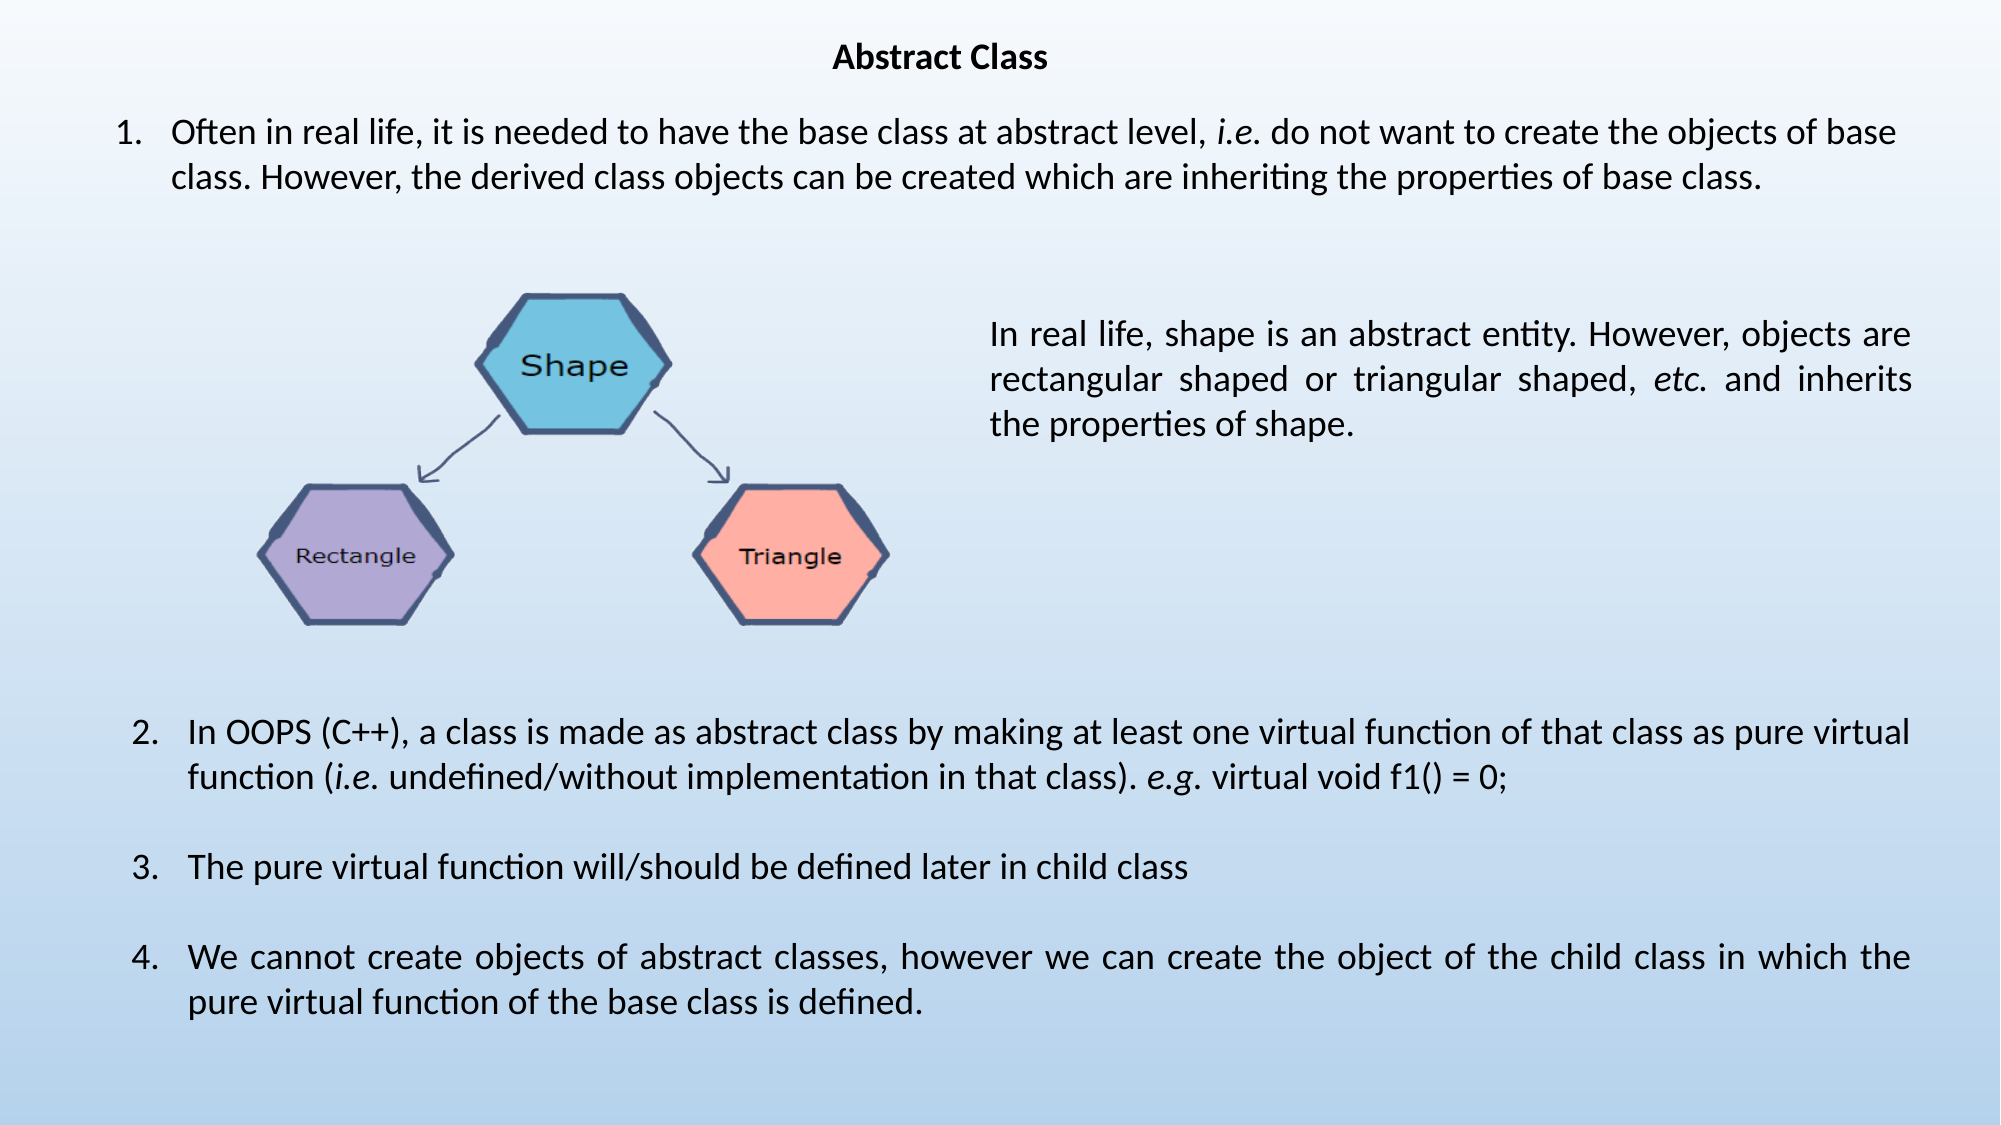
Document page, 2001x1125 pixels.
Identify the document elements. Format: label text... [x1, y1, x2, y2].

text_box Abstract Class [817, 24, 1064, 85]
text_box In OOPS (C++), a class is made as abstract class by making at least one virtual function of that class as pure virtual function (i.e. undefined/without implementation in that class). e.g. virtual void f1() = 0; The pure virtual function will/should be defined later in child class We cannot create objects of abstract classes, however we can create the object of the child class in which the pure virtual function of the base class is defined. [116, 699, 1928, 1030]
picture [198, 257, 967, 656]
text_box Often in real life, it is needed to have the base class at abstract level, i.e. do not want to create the objects of base class. However, the derived class objects can be created which are inheriting the properties of base class. [99, 99, 1950, 205]
text_box In real life, shape is an abstract entity. However, objects are rectangular shaped or triangular shaped, etc. and inherits the properties of shape. [974, 301, 1928, 452]
